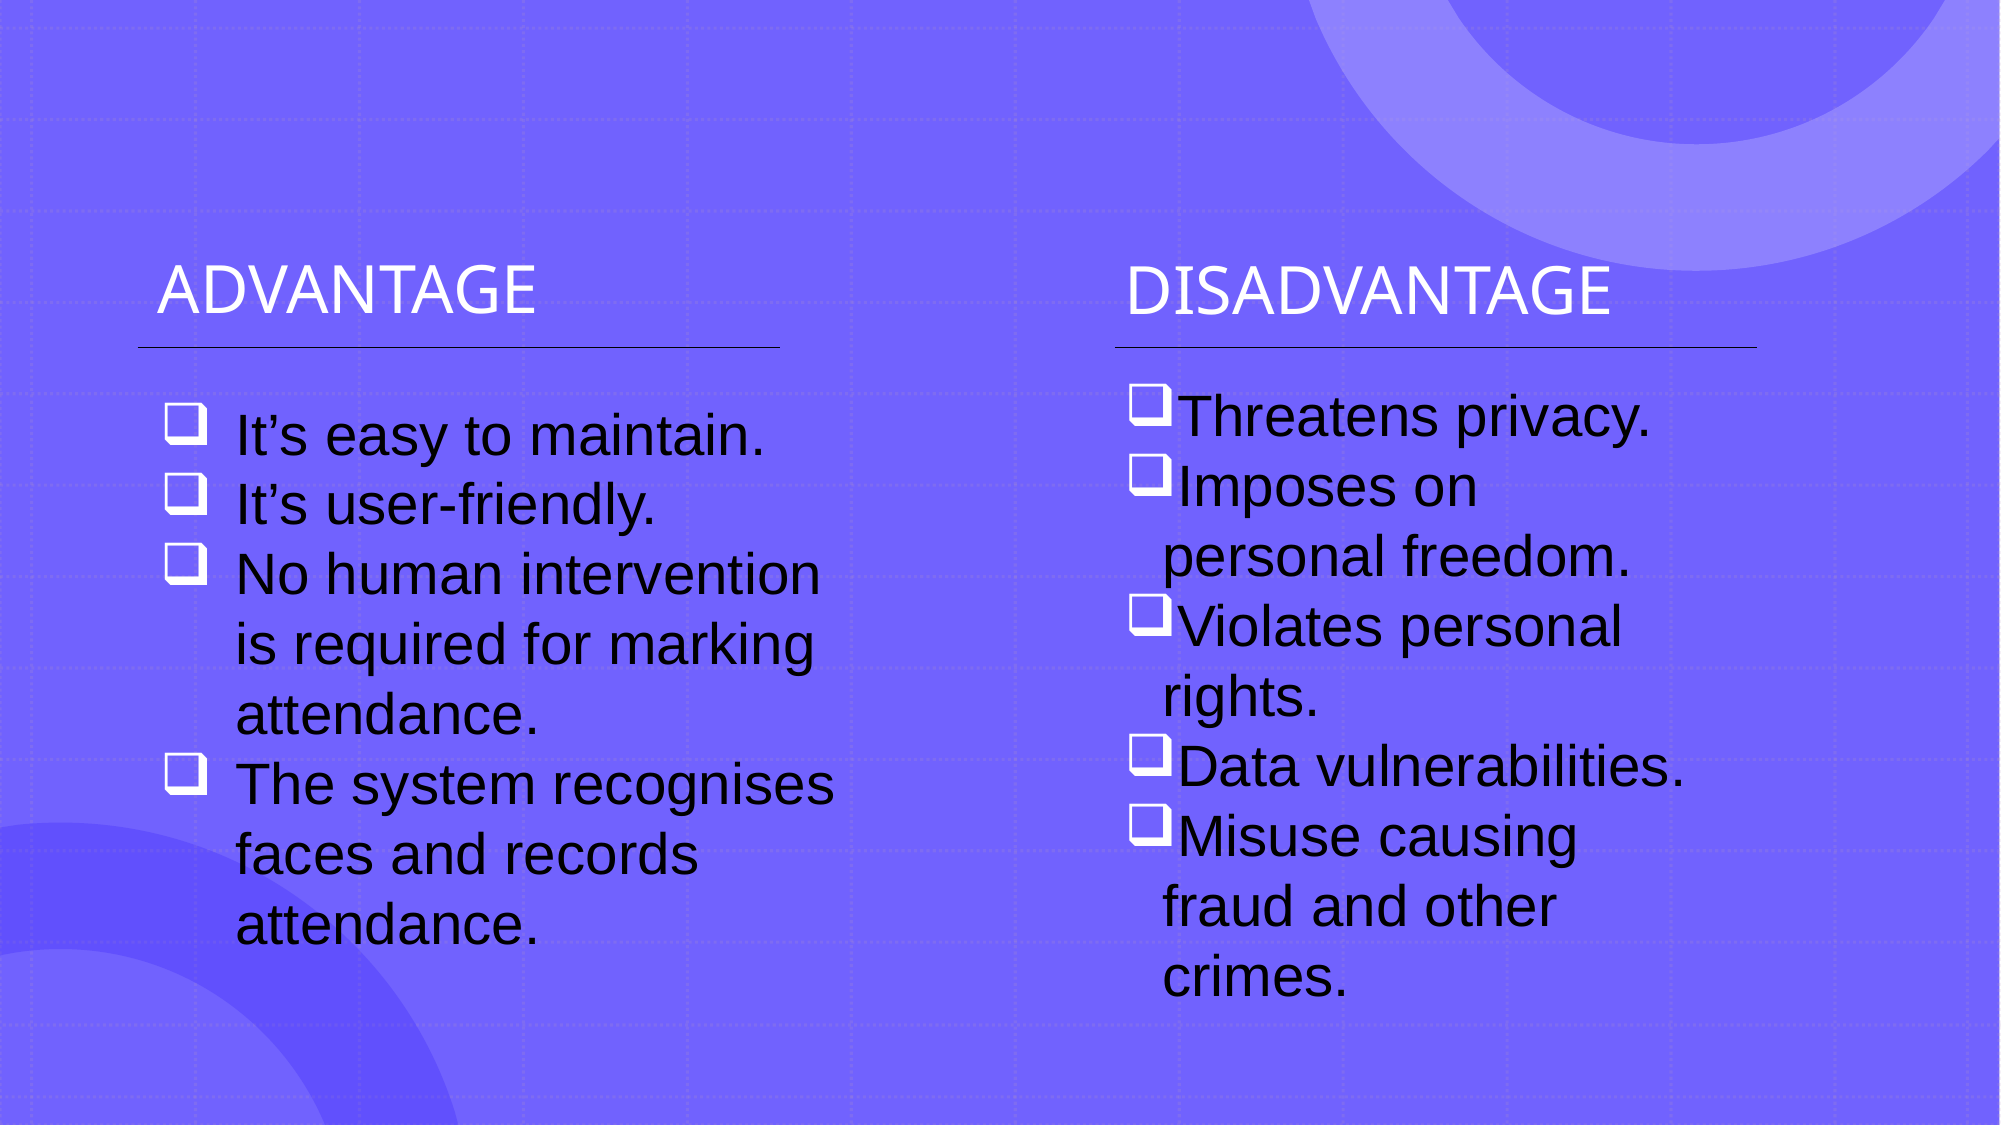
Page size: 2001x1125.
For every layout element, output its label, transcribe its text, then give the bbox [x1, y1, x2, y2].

title DISADVANTAGE [1104, 130, 1722, 350]
subtitle Threatens privacy. Imposes on personal freedom. Violates personal rights. Data vulnerabilities. Misuse causing fraud and other crimes. [1104, 358, 1722, 999]
title ADVANTAGE [137, 128, 755, 347]
subtitle It’s easy to maintain. It’s user-friendly. No human intervention is required for marking attendance. The system recognises faces and records attendance. [140, 376, 873, 980]
